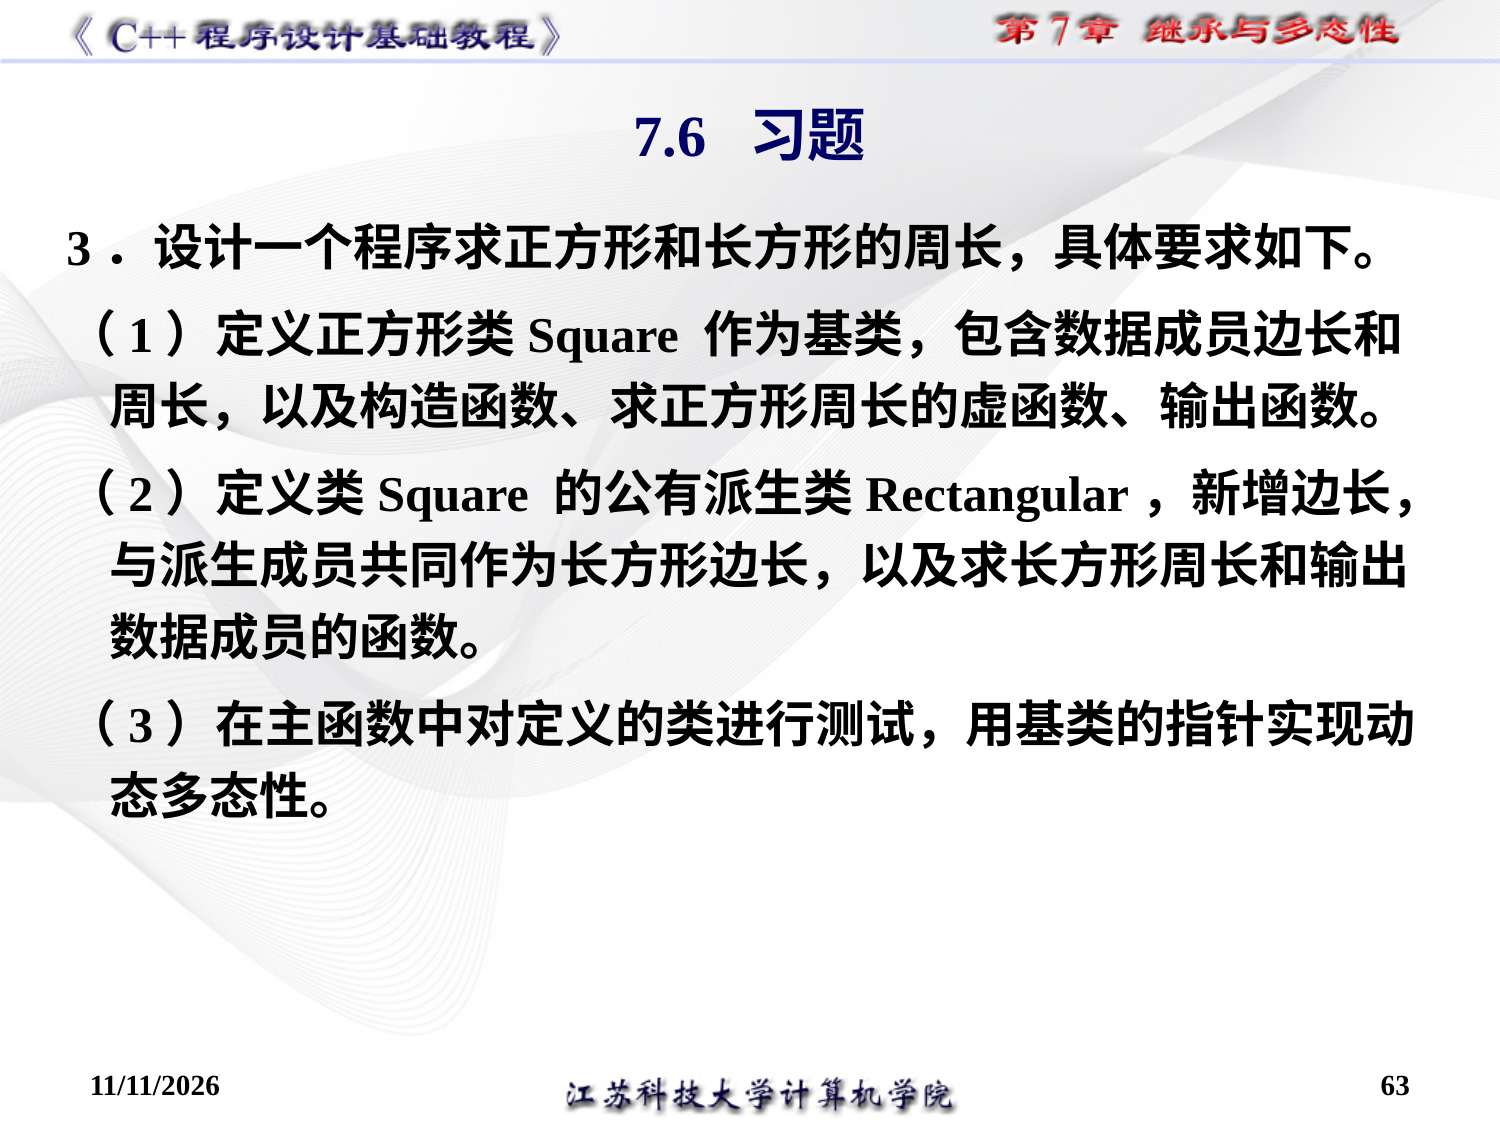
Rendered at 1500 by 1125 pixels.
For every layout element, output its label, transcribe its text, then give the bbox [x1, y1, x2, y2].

title 7.6 习题 [74, 80, 1426, 185]
picture [0, 0, 1500, 1125]
list 3．设计一个程序求正方形和长方形的周长，具体要求如下。 （1）定义正方形类Square 作为基类，包含数据成员边长和周长，以及构造函数、求正方形周长的虚函数、输出函数。 （2）定义类Square 的公有派生类Rectangular，新增边长，与派生成员共同作为长方形边长，以及求长方形周长和输出数据成员的函数。 （3）在主函数中对定义的类进行测试，用基类的指针实现动态多态性。 [51, 196, 1448, 1036]
